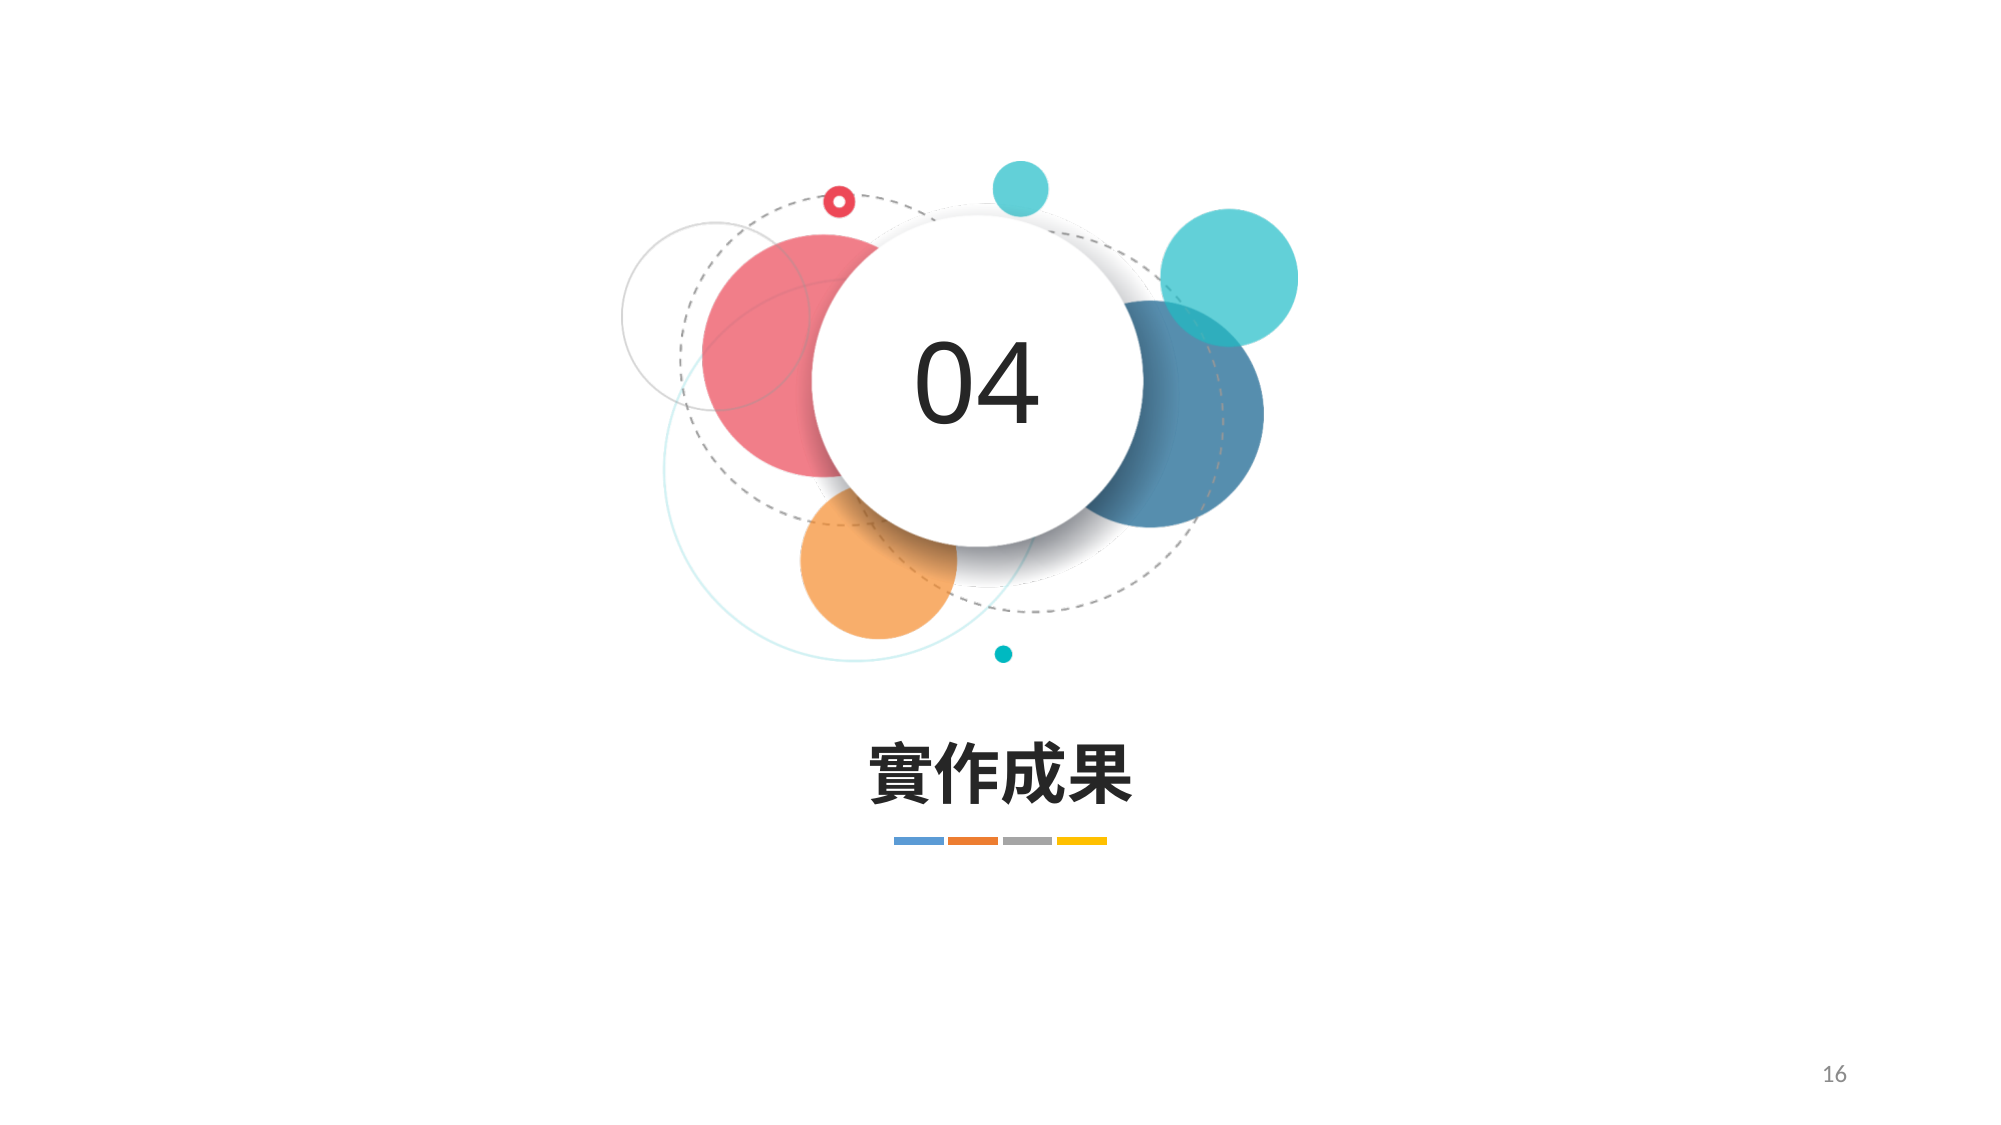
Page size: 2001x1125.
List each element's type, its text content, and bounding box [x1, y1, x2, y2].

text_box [621, 161, 1298, 663]
text_box 實作成果 [852, 724, 1149, 820]
slide_number 16 [1412, 1042, 1863, 1103]
